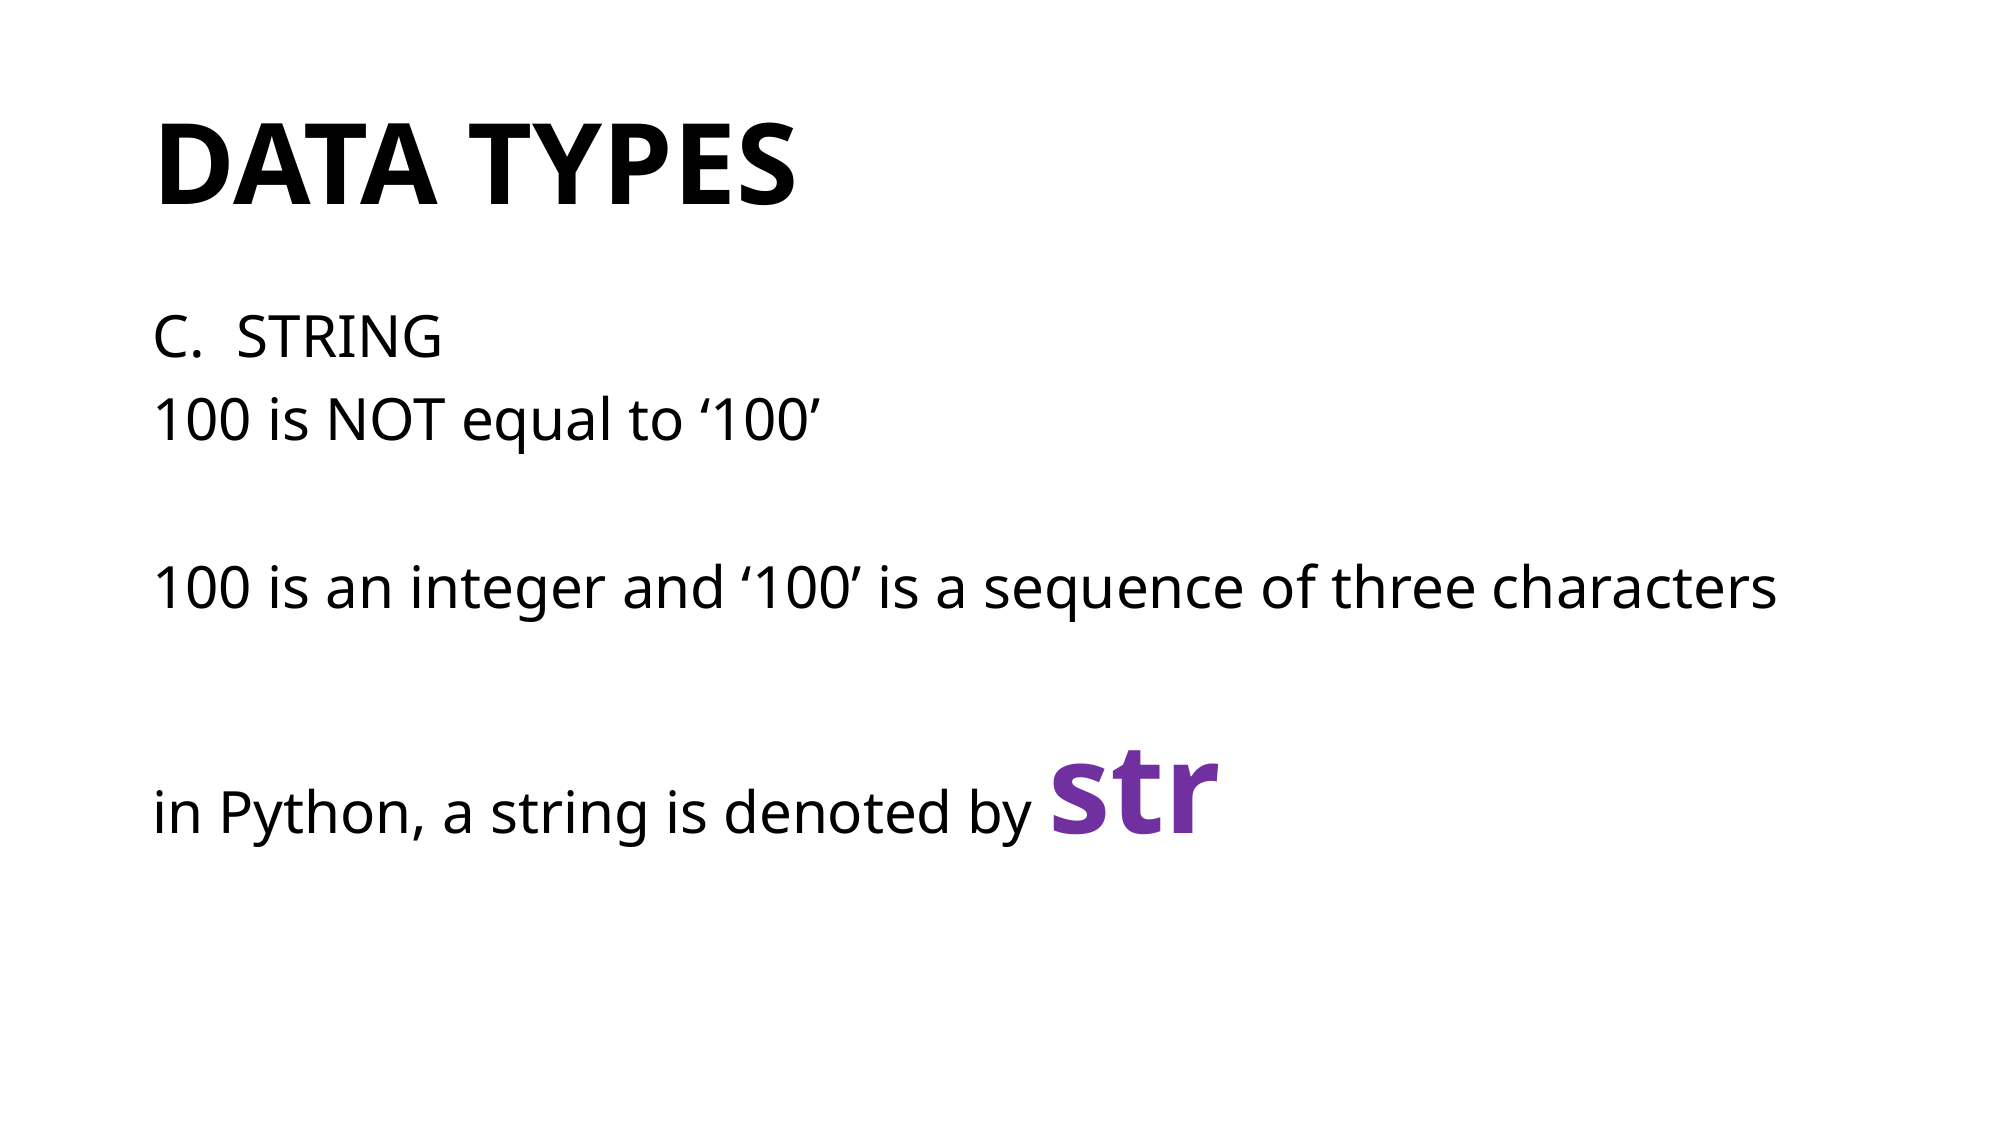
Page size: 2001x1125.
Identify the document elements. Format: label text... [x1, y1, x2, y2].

list STRING 100 is NOT equal to ‘100’ 100 is an integer and ‘100’ is a sequence of three characters in Python, a string is denoted by str [137, 299, 1863, 1014]
title DATA TYPES [137, 59, 1863, 278]
